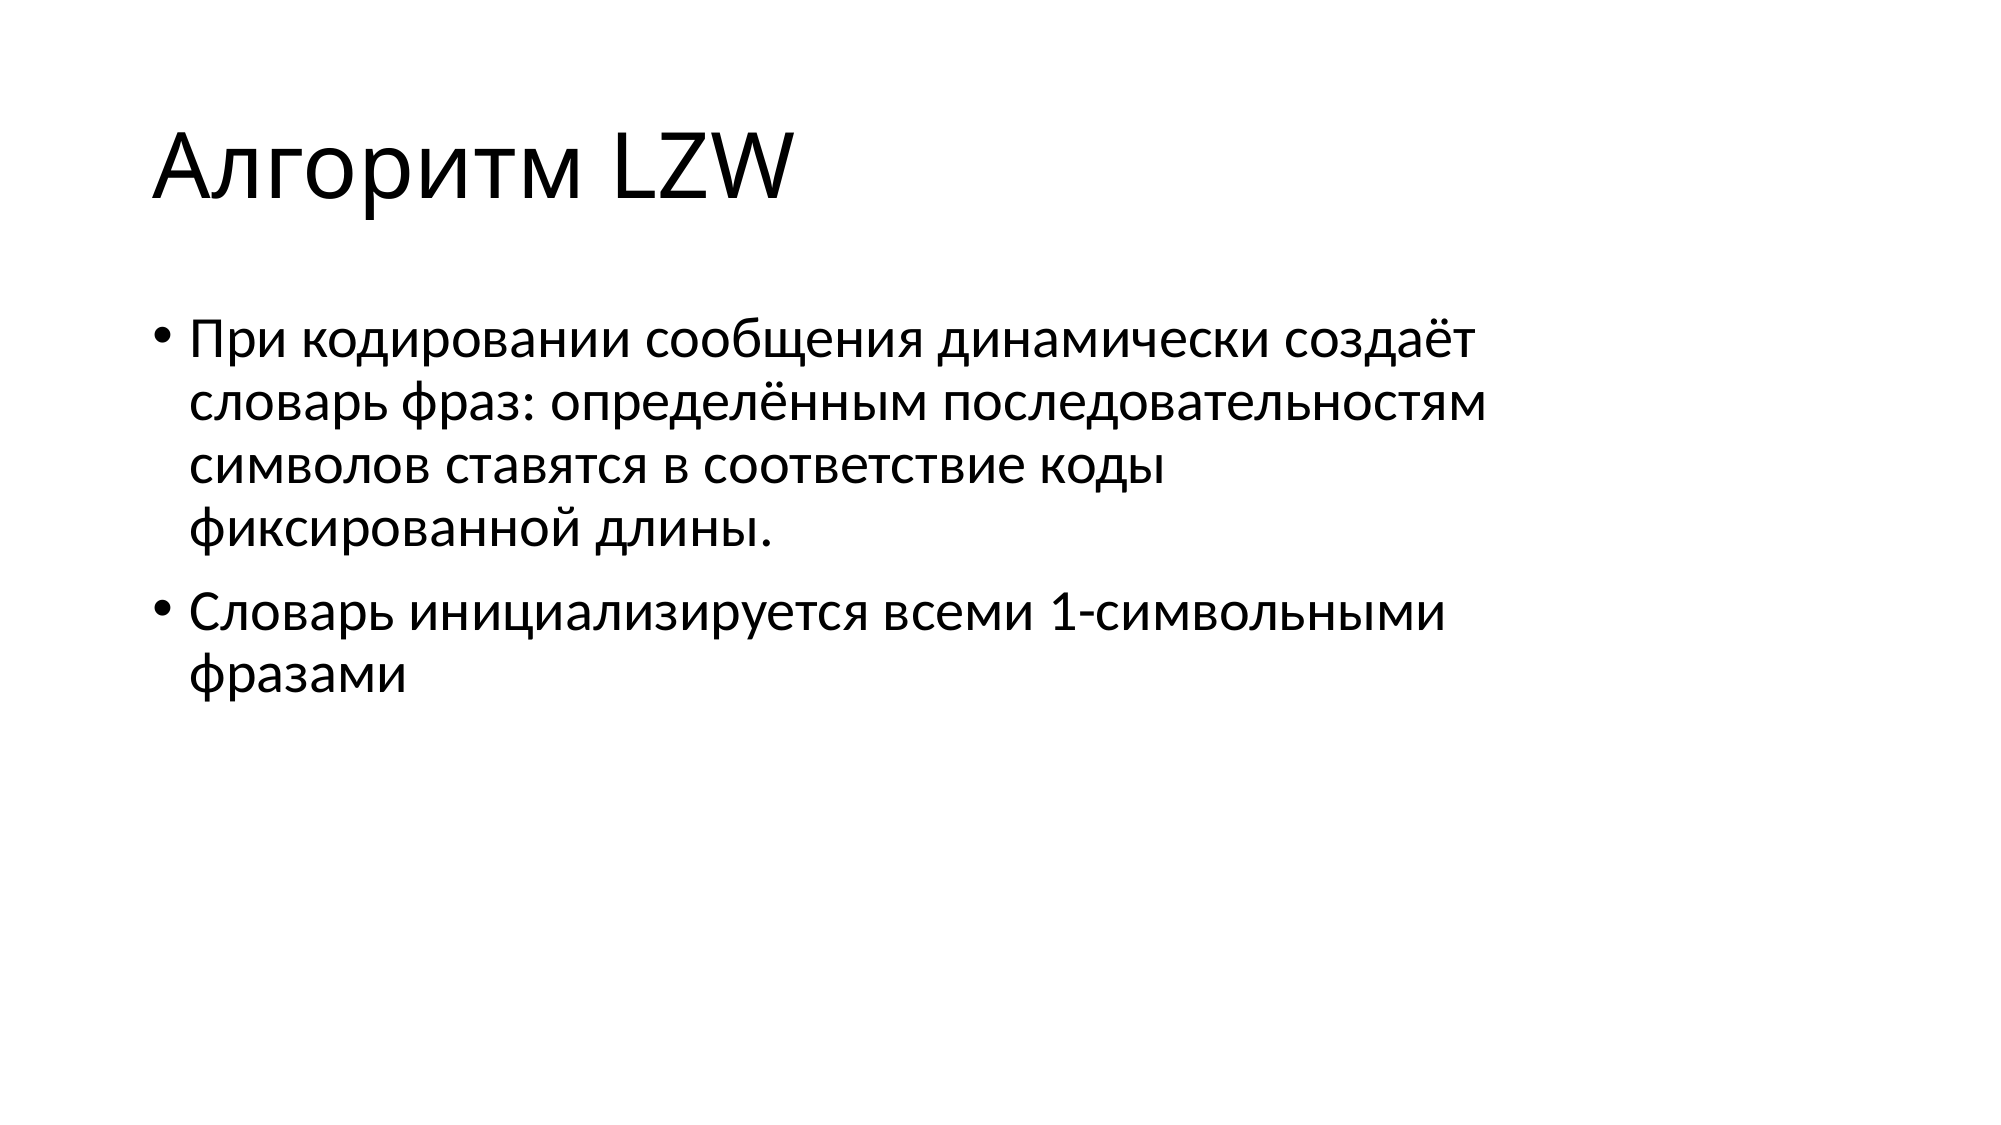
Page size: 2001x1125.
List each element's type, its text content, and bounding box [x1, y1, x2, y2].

list При кодировании сообщения динамически создаёт словарь фраз: определённым последовательностям символов ставятся в соответствие коды фиксированной длины. Словарь инициализируется всеми 1-символьными фразами [137, 299, 1560, 1014]
title Алгоритм LZW [137, 59, 1863, 278]
